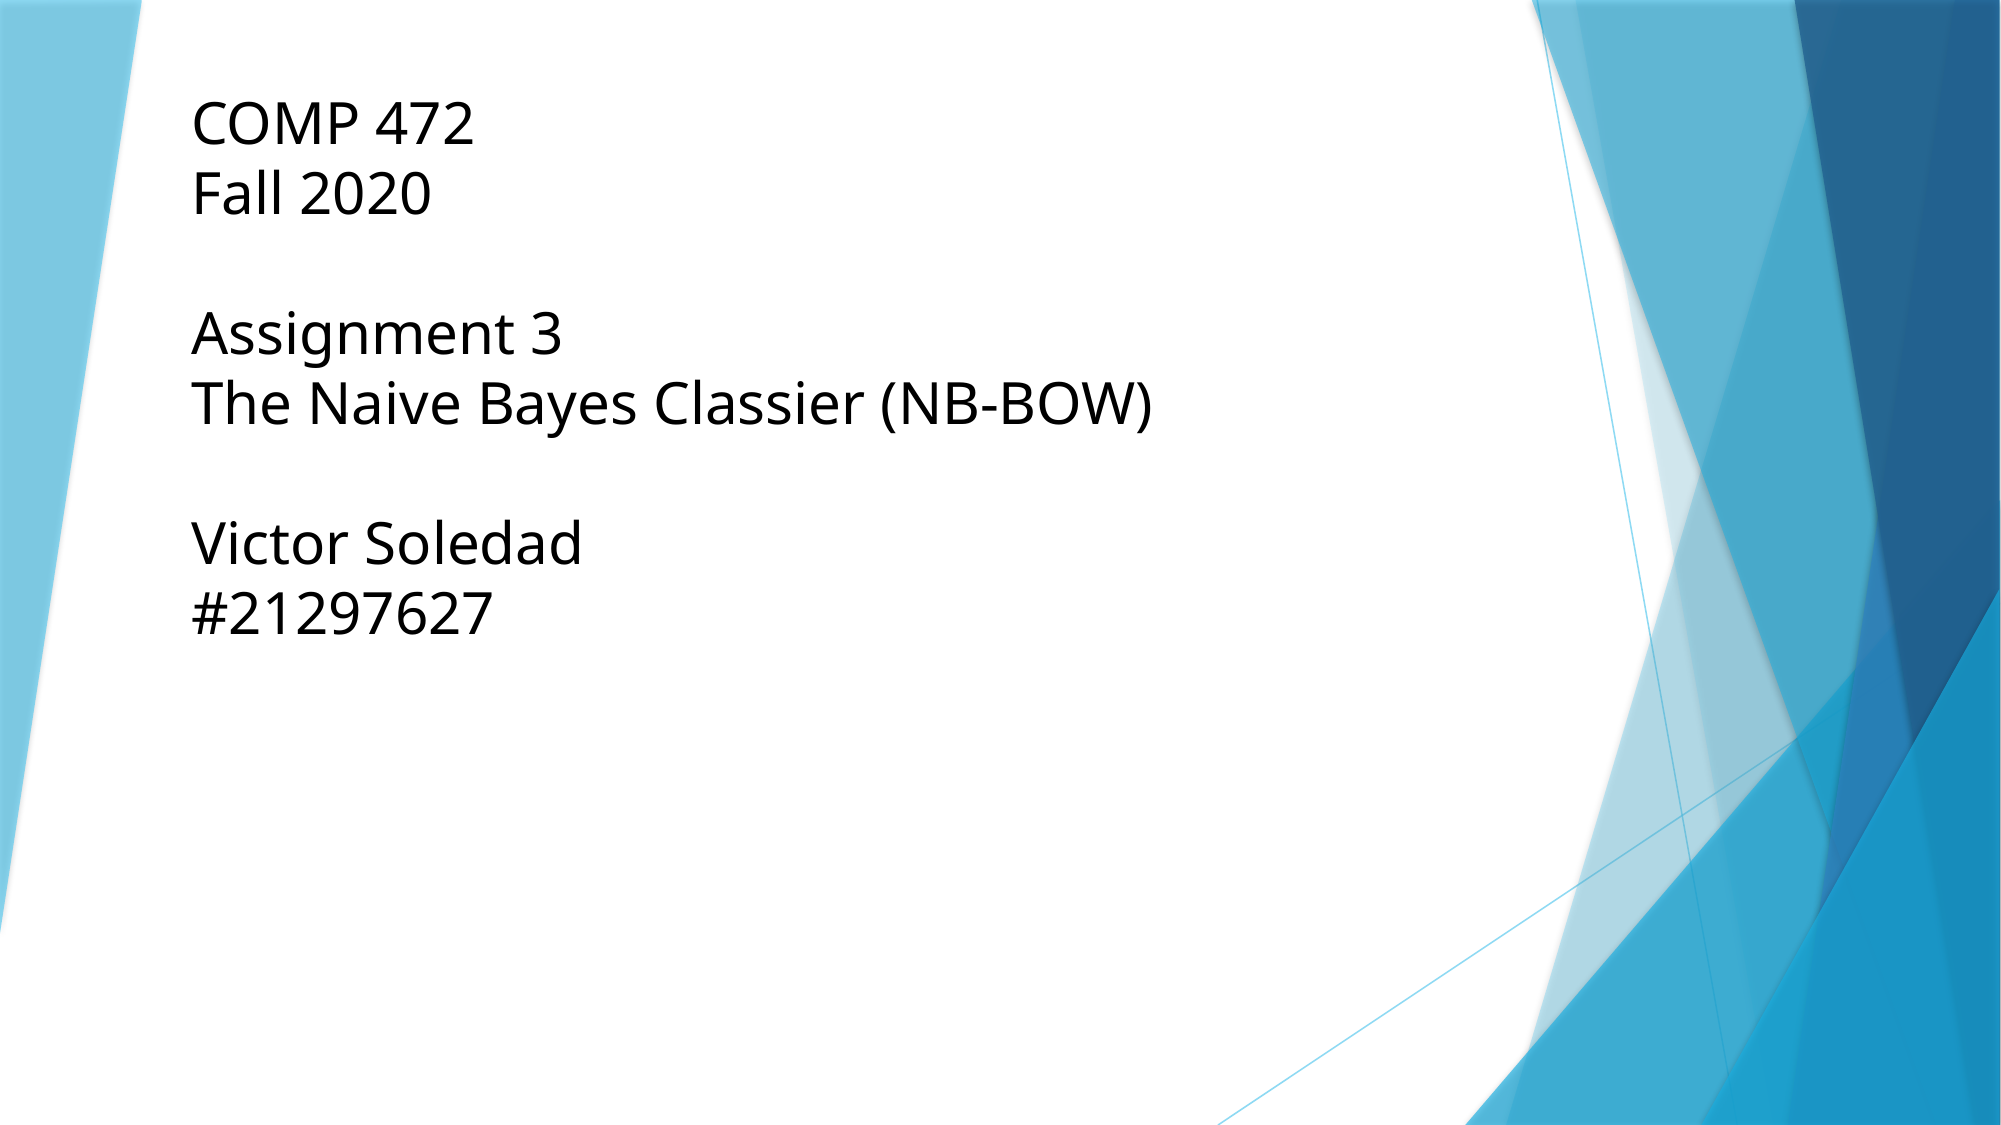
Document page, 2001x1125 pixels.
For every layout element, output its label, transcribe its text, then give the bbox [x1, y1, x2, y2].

text_box COMP 472 Fall 2020 Assignment 3 The Naive Bayes Classier (NB-BOW) Victor Soledad #21297627 [176, 79, 1489, 654]
